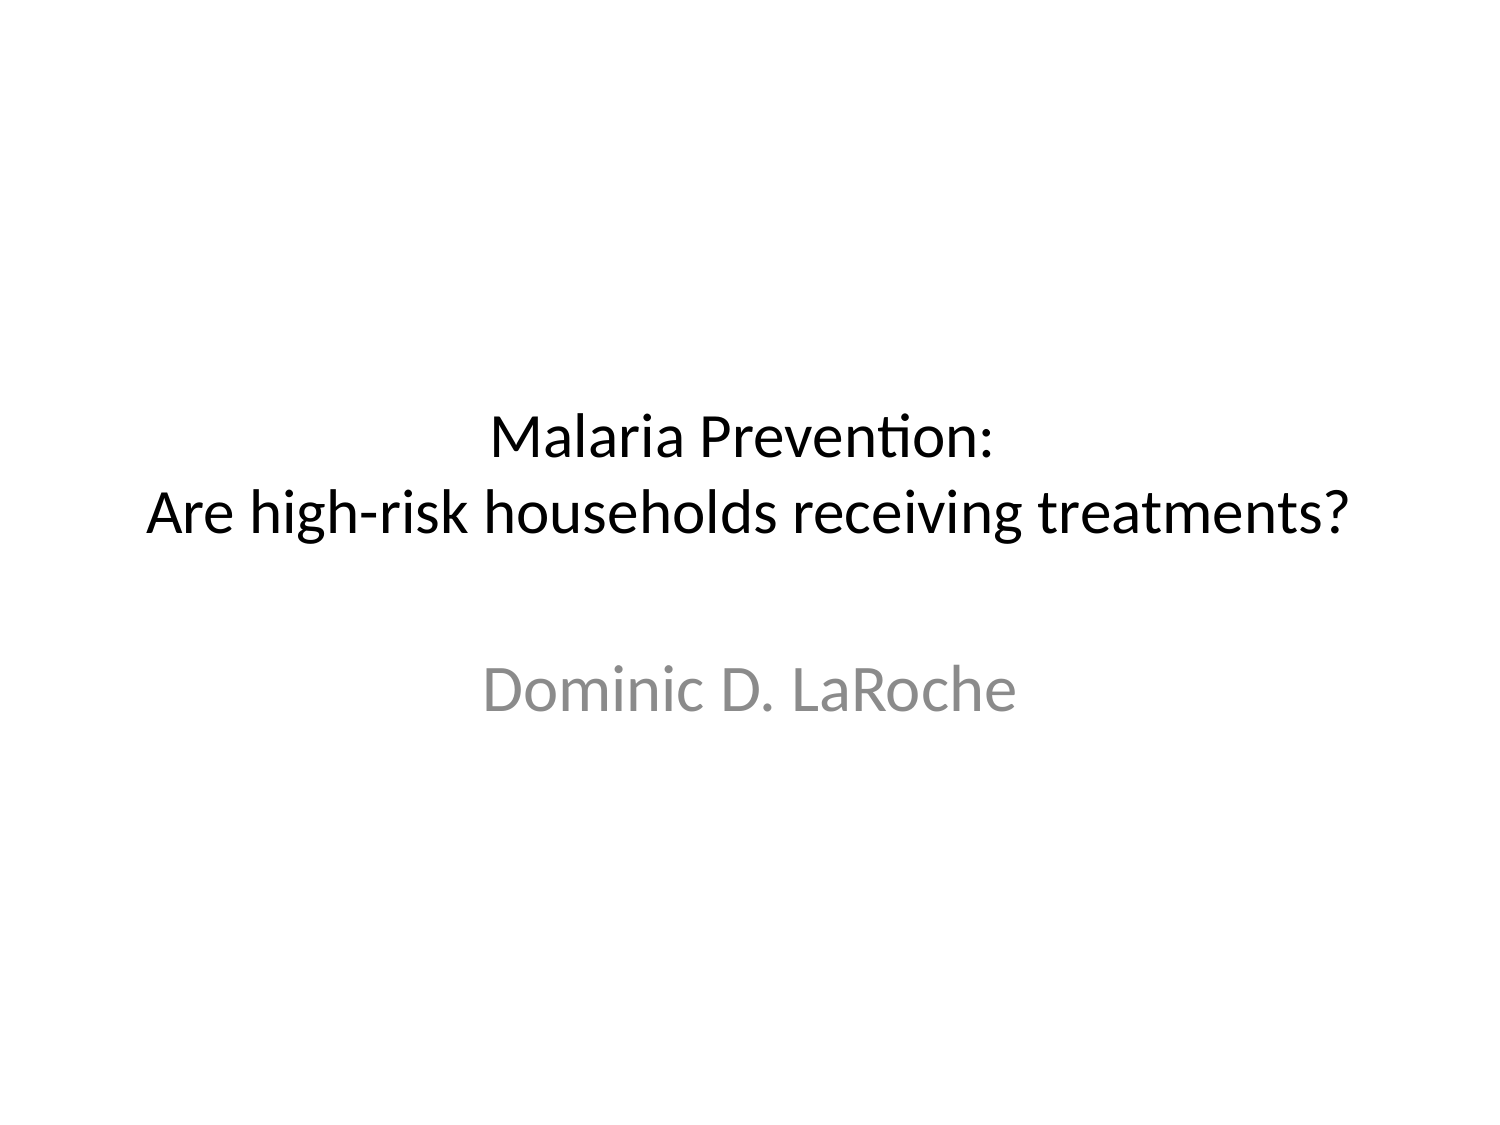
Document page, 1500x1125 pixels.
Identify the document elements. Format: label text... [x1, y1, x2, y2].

title Malaria Prevention: Are high-risk households receiving treatments? [112, 349, 1388, 591]
subtitle Dominic D. LaRoche [225, 637, 1275, 738]
